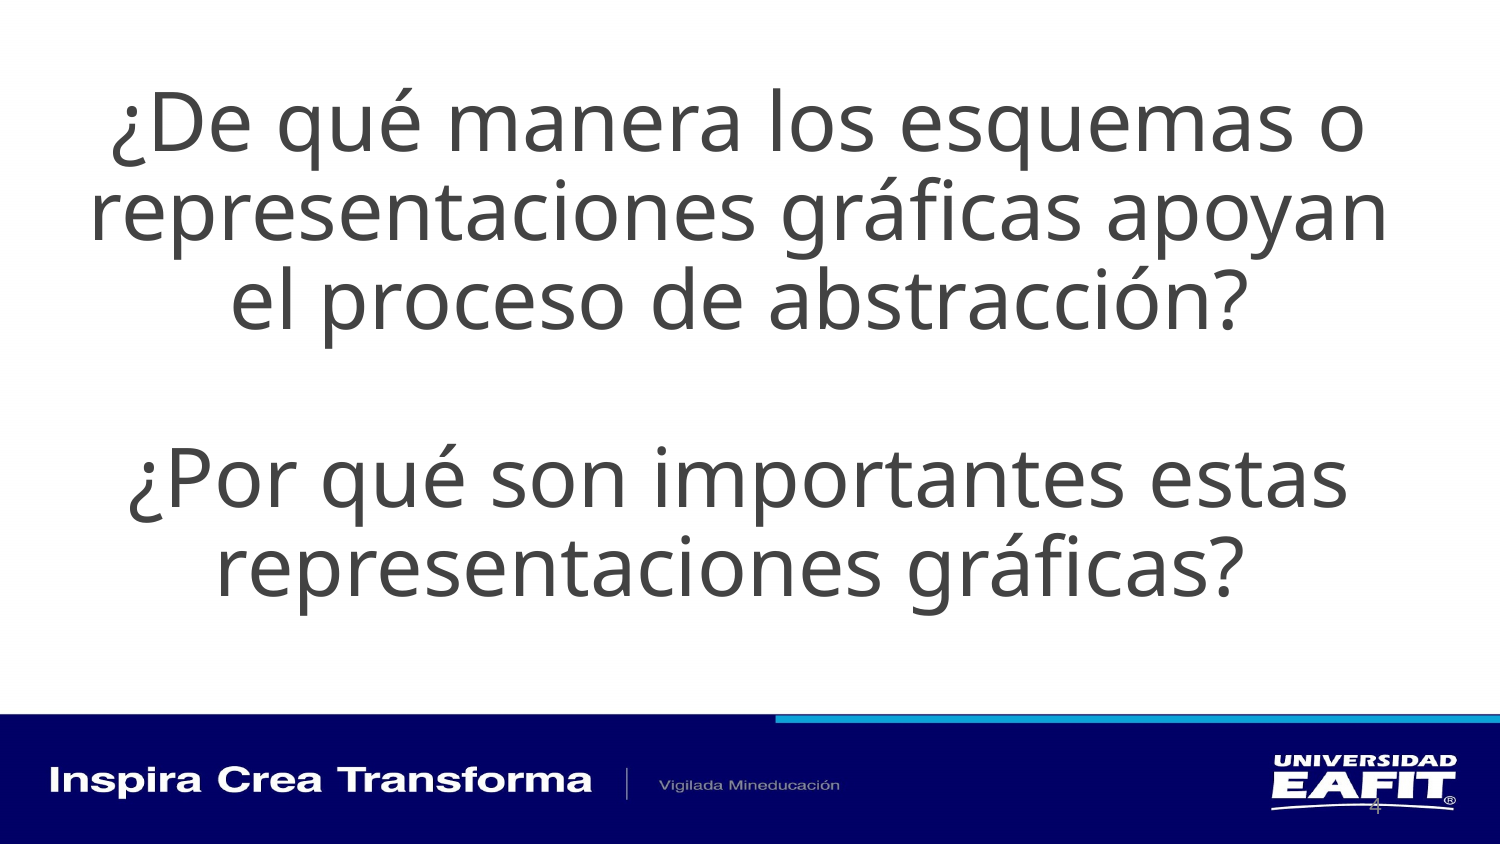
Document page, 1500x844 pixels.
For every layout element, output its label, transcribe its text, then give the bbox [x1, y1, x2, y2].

slide_number ‹#› [1059, 782, 1397, 827]
title ¿De qué manera los esquemas o representaciones gráficas apoyan el proceso de abstracción? ¿Por qué son importantes estas representaciones gráficas? [64, 54, 1415, 641]
picture [0, 0, 1500, 844]
